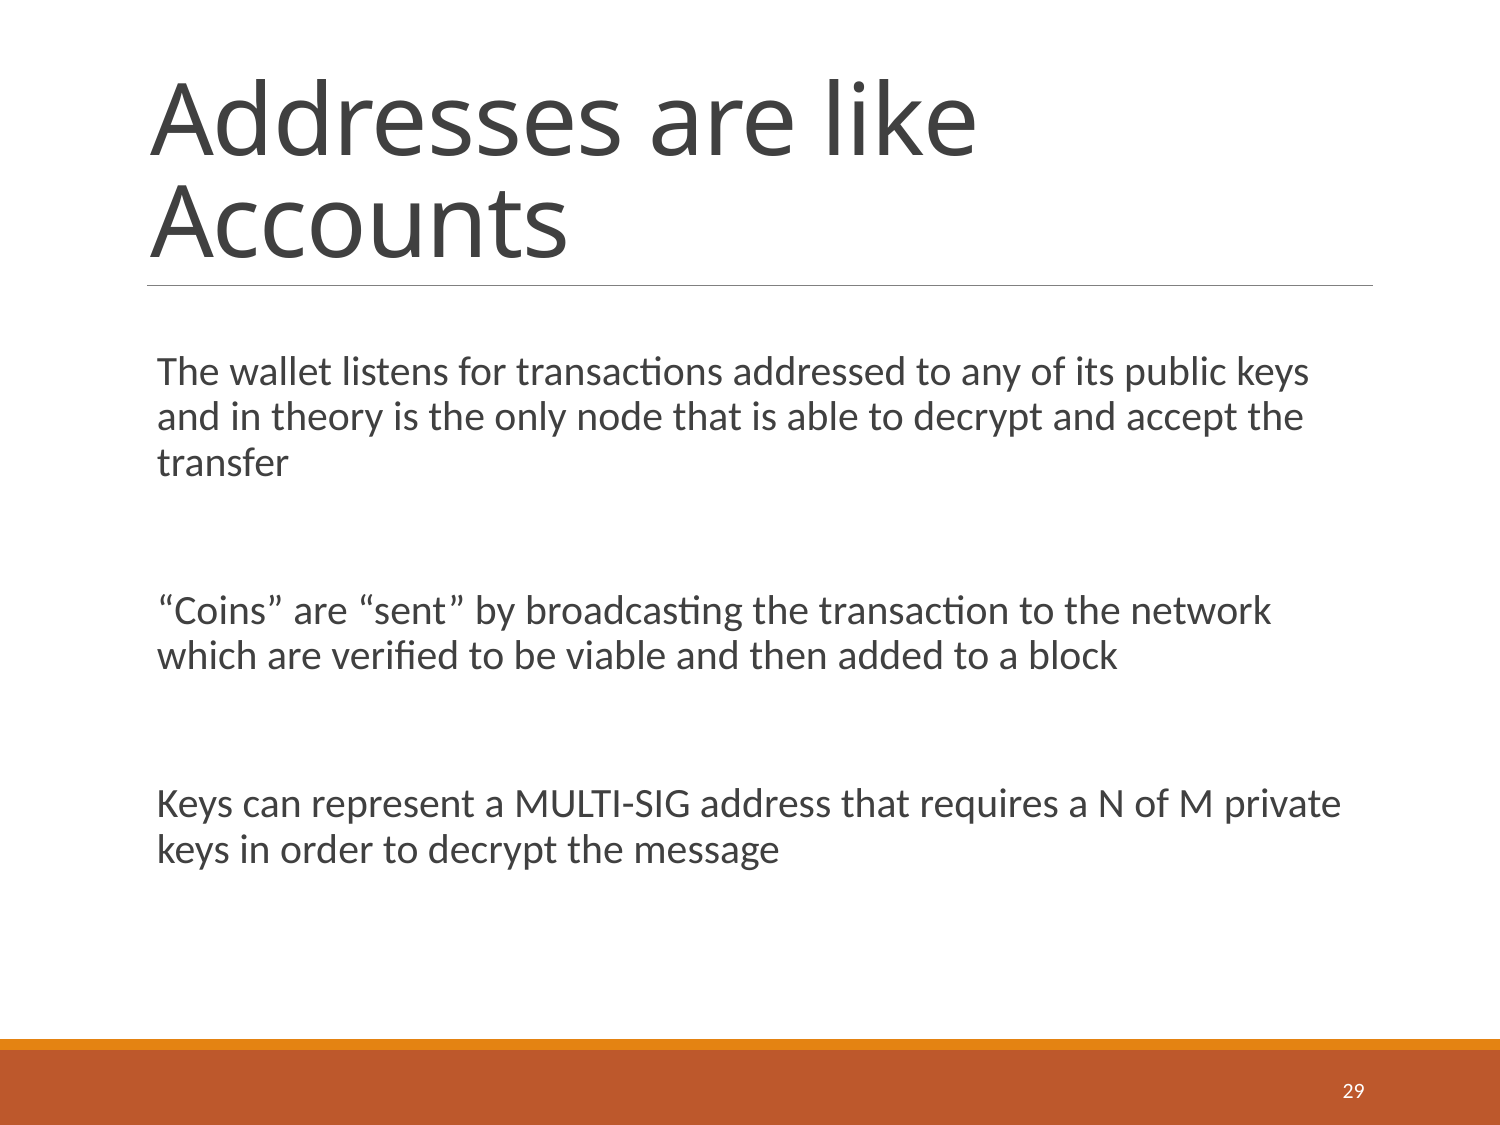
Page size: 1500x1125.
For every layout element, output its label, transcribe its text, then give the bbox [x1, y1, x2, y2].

title Addresses are like Accounts [135, 47, 1373, 285]
slide_number 28 [1218, 1059, 1380, 1120]
list The wallet listens for transactions addressed to any of its public keys and in theory is the only node that is able to decrypt and accept the transfer “Coins” are “sent” by broadcasting the transaction to the network which are verified to be viable and then added to a block Keys can represent a MULTI-SIG address that requires a N of M private keys in order to decrypt the message [141, 342, 1380, 1003]
